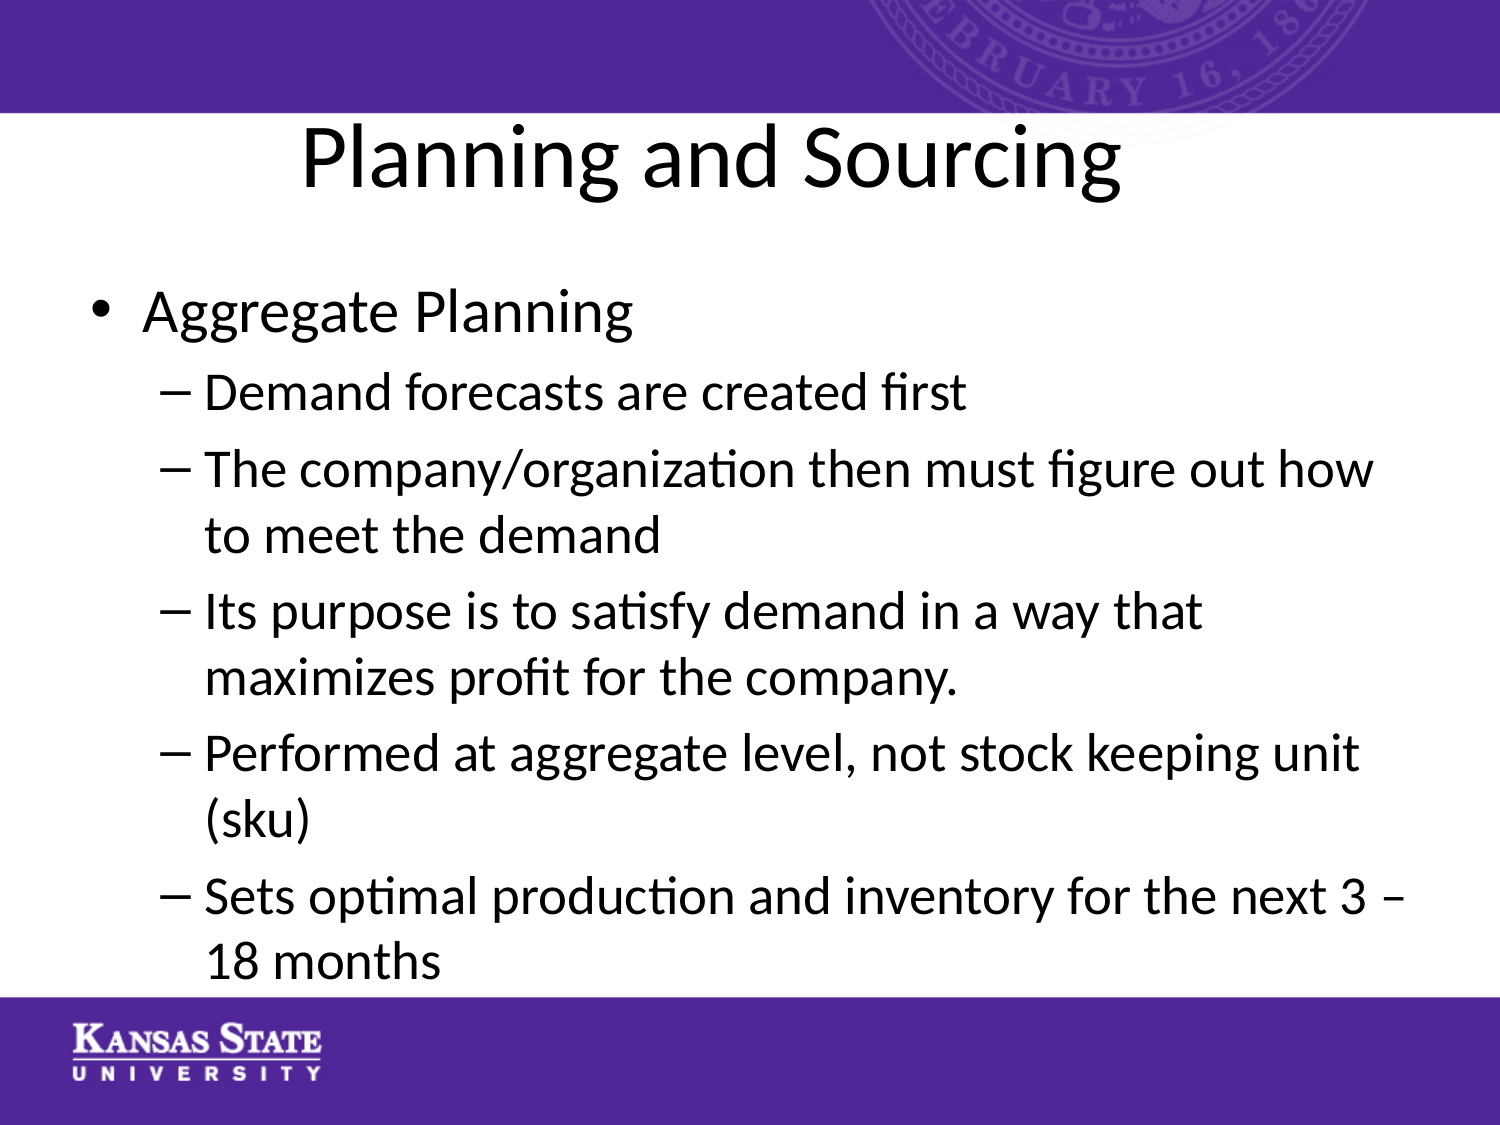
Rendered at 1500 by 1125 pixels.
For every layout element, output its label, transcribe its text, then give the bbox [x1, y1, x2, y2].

list Aggregate Planning Demand forecasts are created first The company/organization then must figure out how to meet the demand Its purpose is to satisfy demand in a way that maximizes profit for the company. Performed at aggregate level, not stock keeping unit (sku) Sets optimal production and inventory for the next 3 – 18 months [75, 262, 1425, 1005]
title Planning and Sourcing [75, 57, 1425, 245]
picture [0, 0, 1500, 1125]
